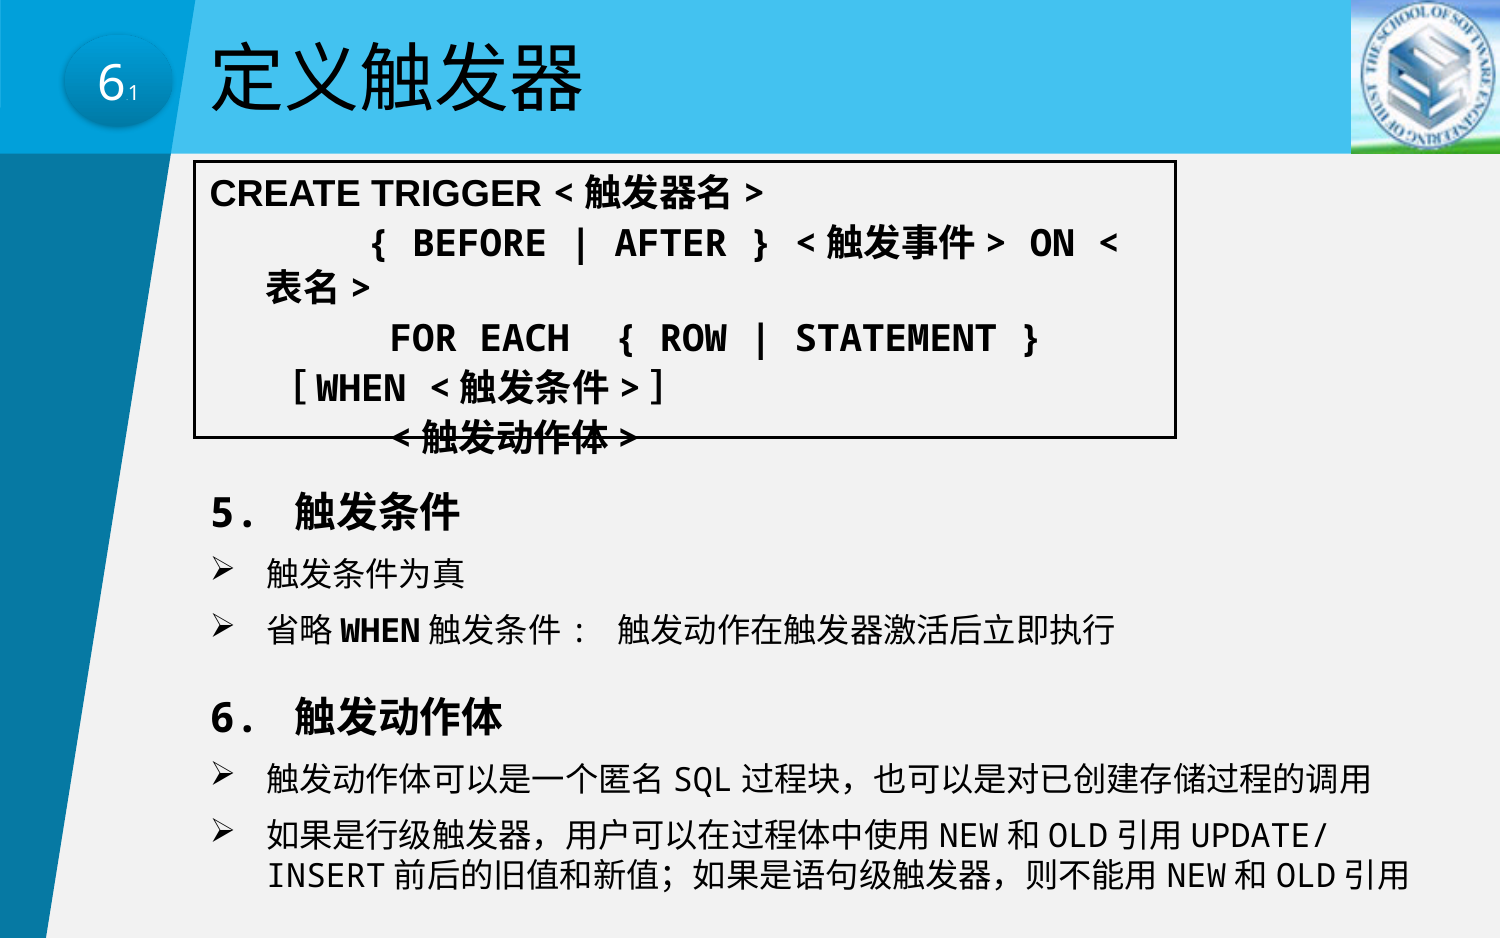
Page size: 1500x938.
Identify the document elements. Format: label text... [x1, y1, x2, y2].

text_box 6.1 [64, 34, 173, 127]
text_box 定义触发器 [194, 0, 668, 150]
list 5. 触发条件 触发条件为真 省略WHEN触发条件: 触发动作在触发器激活后立即执行 6. 触发动作体 触发动作体可以是一个匿名SQL过程块，也可以是对已创建存储过程的调用 如果是行级触发器，用户可以在过程体中使用NEW和OLD引用UPDATE/ INSERT前后的旧值和新值；如果是语句级触发器，则不能用NEW和OLD引用 [194, 443, 1447, 938]
text_box CREATE TRIGGER <触发器名> { BEFORE | AFTER } <触发事件> ON <表名> FOR EACH { ROW | STATEMENT } ［WHEN <触发条件>］ <触发动作体> [194, 161, 1176, 438]
picture [1351, 0, 1500, 154]
